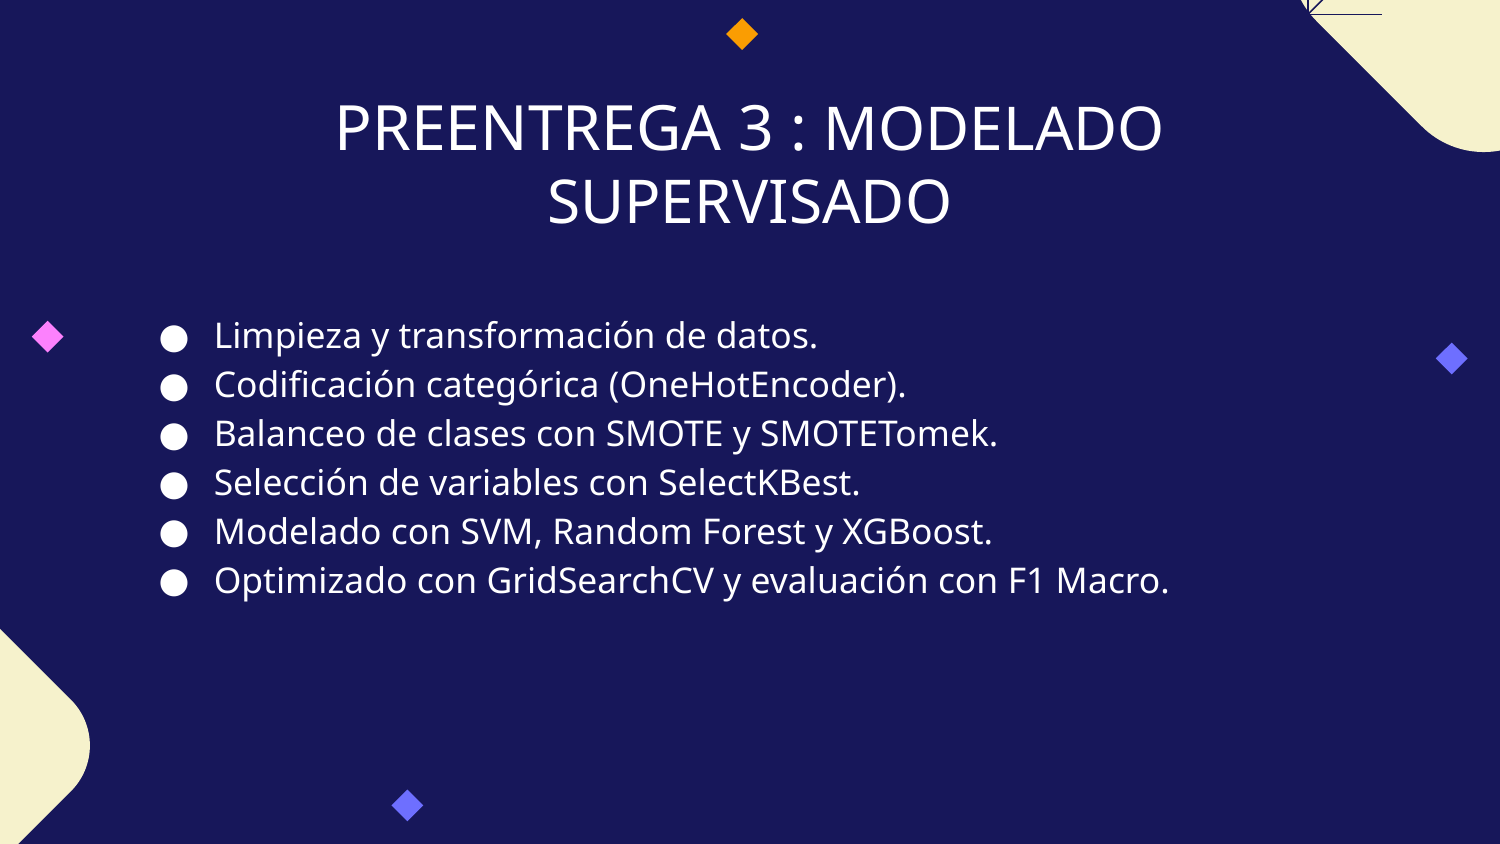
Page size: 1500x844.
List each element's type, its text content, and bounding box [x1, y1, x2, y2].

text_box Limpieza y transformación de datos. Codificación categórica (OneHotEncoder). Balanceo de clases con SMOTE y SMOTETomek. Selección de variables con SelectKBest. Modelado con SVM, Random Forest y XGBoost. Optimizado con GridSearchCV y evaluación con F1 Macro. [123, 237, 1377, 768]
title PREENTREGA 3 : MODELADO SUPERVISADO [118, 72, 1382, 167]
